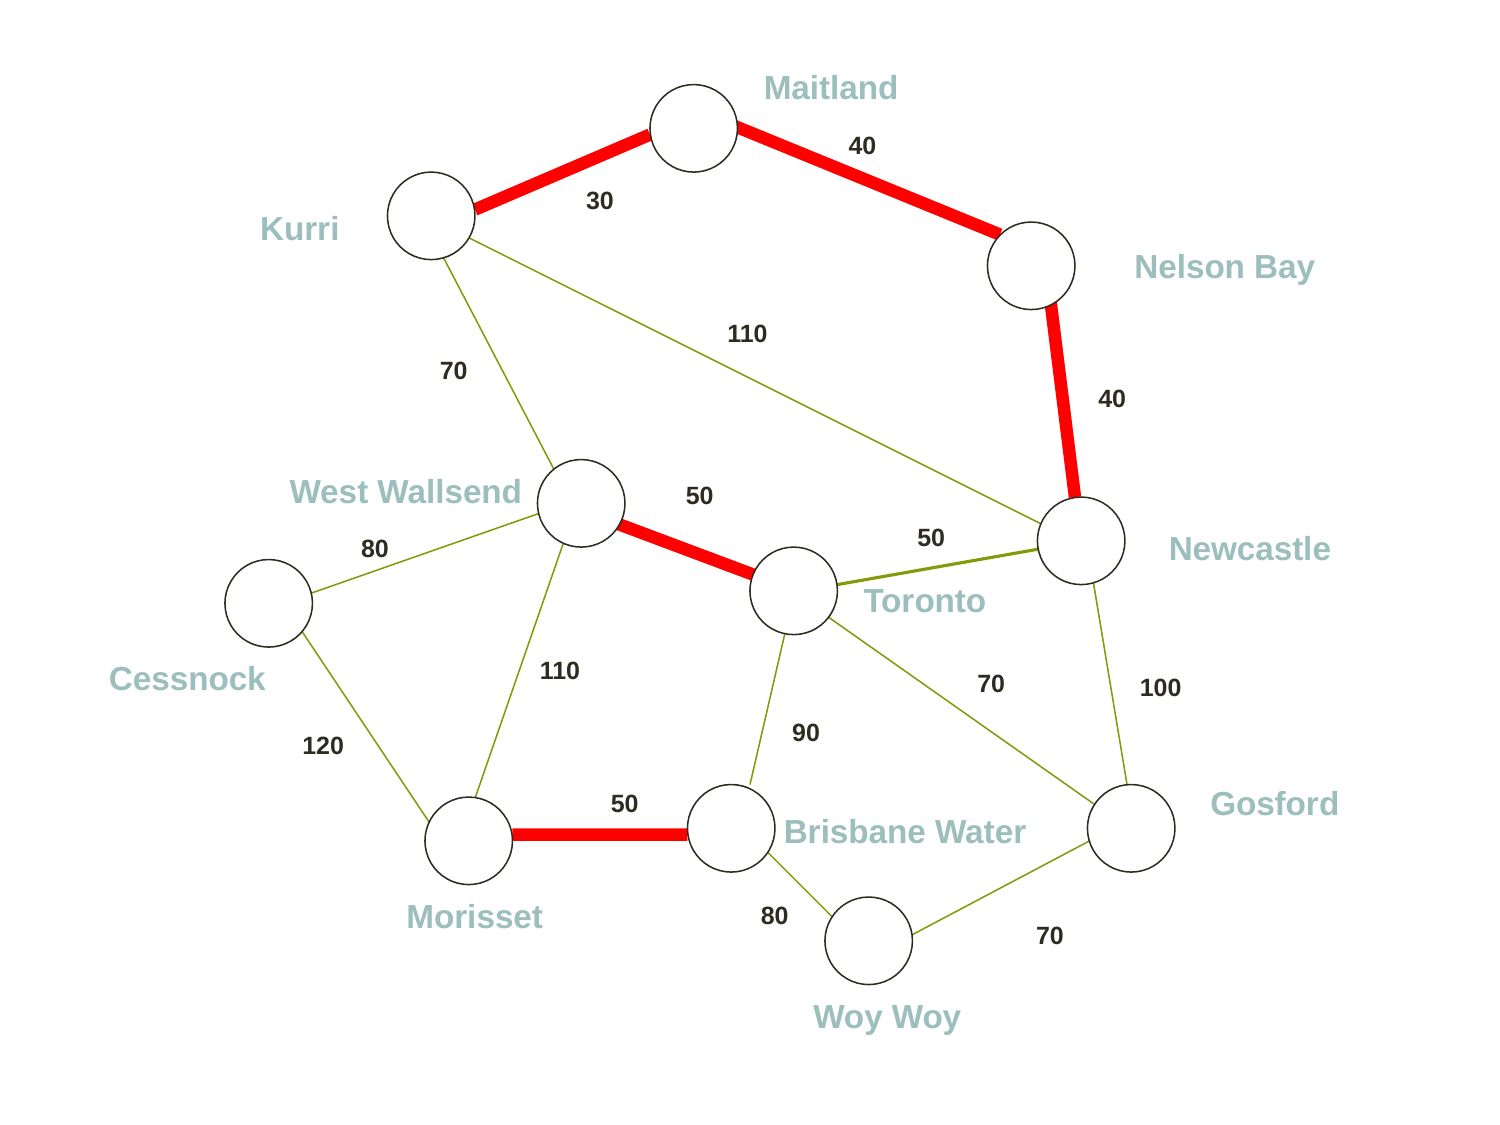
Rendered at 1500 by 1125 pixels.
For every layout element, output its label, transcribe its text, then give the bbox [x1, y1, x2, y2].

text_box [411, 255, 451, 260]
text_box 80 [737, 892, 813, 938]
text_box [754, 547, 834, 572]
text_box Cessnock [0, 649, 375, 705]
text_box [224, 559, 313, 648]
text_box 100 [1125, 664, 1313, 710]
text_box [1037, 497, 1120, 572]
text_box Morisset [287, 887, 663, 943]
text_box West Wallsend [218, 462, 594, 518]
text_box 110 [525, 647, 650, 692]
text_box [1093, 830, 1175, 873]
text_box [687, 784, 767, 873]
text_box 70 [1012, 912, 1088, 958]
text_box Nelson Bay [1037, 237, 1413, 293]
text_box 80 [337, 525, 413, 570]
text_box Newcastle [1062, 519, 1438, 575]
text_box Kurri [112, 199, 488, 255]
text_box 50 [587, 779, 663, 825]
text_box [769, 627, 819, 635]
text_box 70 [962, 659, 1088, 705]
text_box [824, 897, 913, 985]
text_box 40 [1074, 375, 1150, 420]
text_box 110 [712, 309, 888, 355]
text_box 70 [424, 347, 563, 392]
text_box Woy Woy [699, 987, 1075, 1043]
text_box Toronto [737, 572, 1113, 627]
text_box 90 [737, 709, 875, 755]
text_box Maitland [643, 59, 1019, 114]
text_box 120 [287, 722, 400, 767]
text_box [540, 459, 625, 548]
text_box Gosford [1087, 774, 1463, 830]
text_box [649, 114, 738, 173]
text_box 50 [662, 472, 738, 517]
text_box 50 [875, 514, 988, 560]
text_box [987, 222, 1066, 310]
text_box [424, 797, 513, 885]
text_box [390, 172, 472, 199]
text_box 40 [824, 122, 900, 167]
text_box Brisbane Water [717, 802, 1093, 858]
text_box 30 [562, 177, 638, 222]
